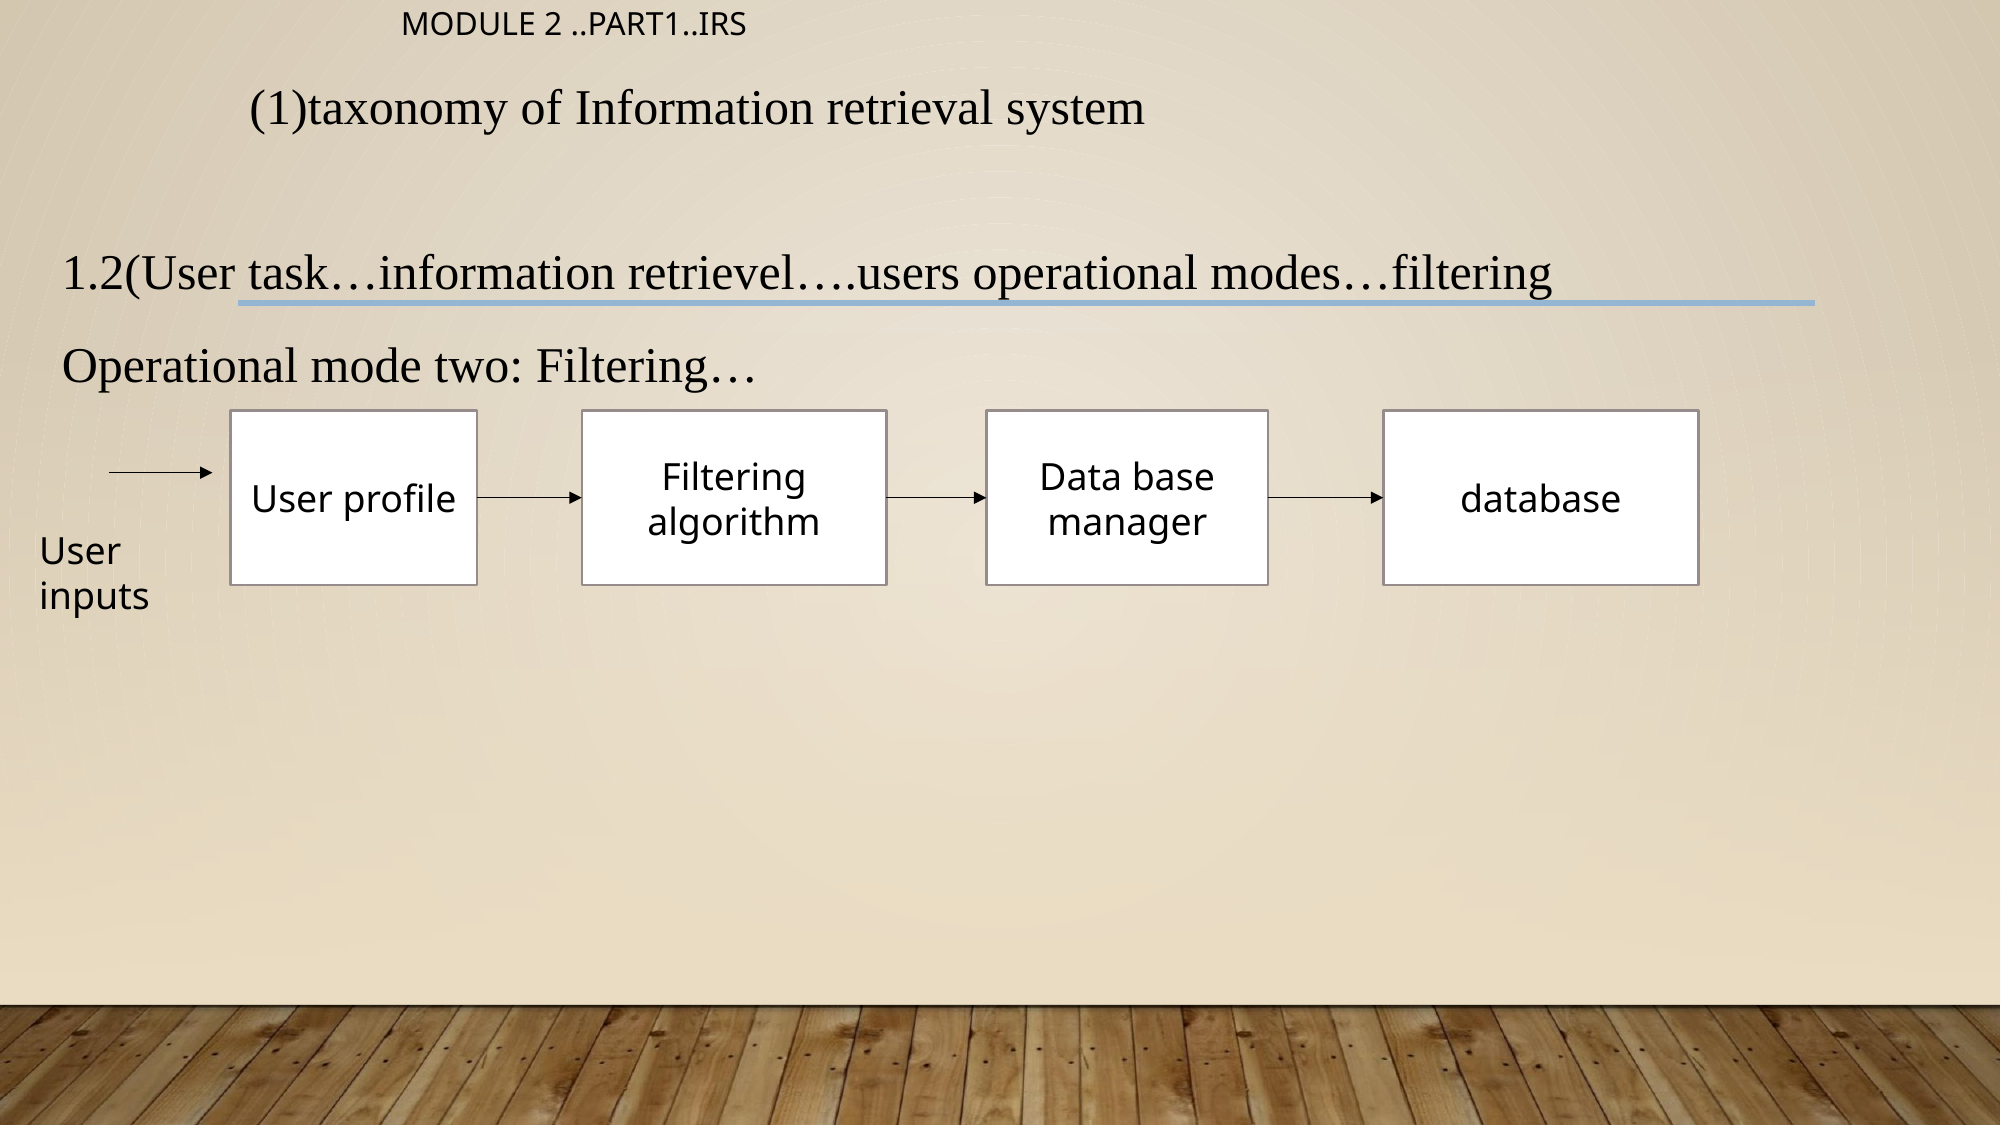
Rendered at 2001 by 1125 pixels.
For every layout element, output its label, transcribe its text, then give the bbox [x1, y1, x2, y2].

text_box Data base manager [986, 410, 1269, 585]
text_box Filtering algorithm [581, 410, 887, 585]
list (1)taxonomy of Information retrieval system 1.2(User task…information retrievel….users operational modes…filtering Operational mode two: Filtering… [46, 55, 1926, 985]
text_box database [1383, 410, 1699, 585]
text_box User inputs [24, 519, 191, 625]
picture [0, 1005, 2000, 1125]
title MODULE 2 ..PART1..IRS [212, 0, 1788, 55]
text_box User profile [230, 410, 478, 585]
